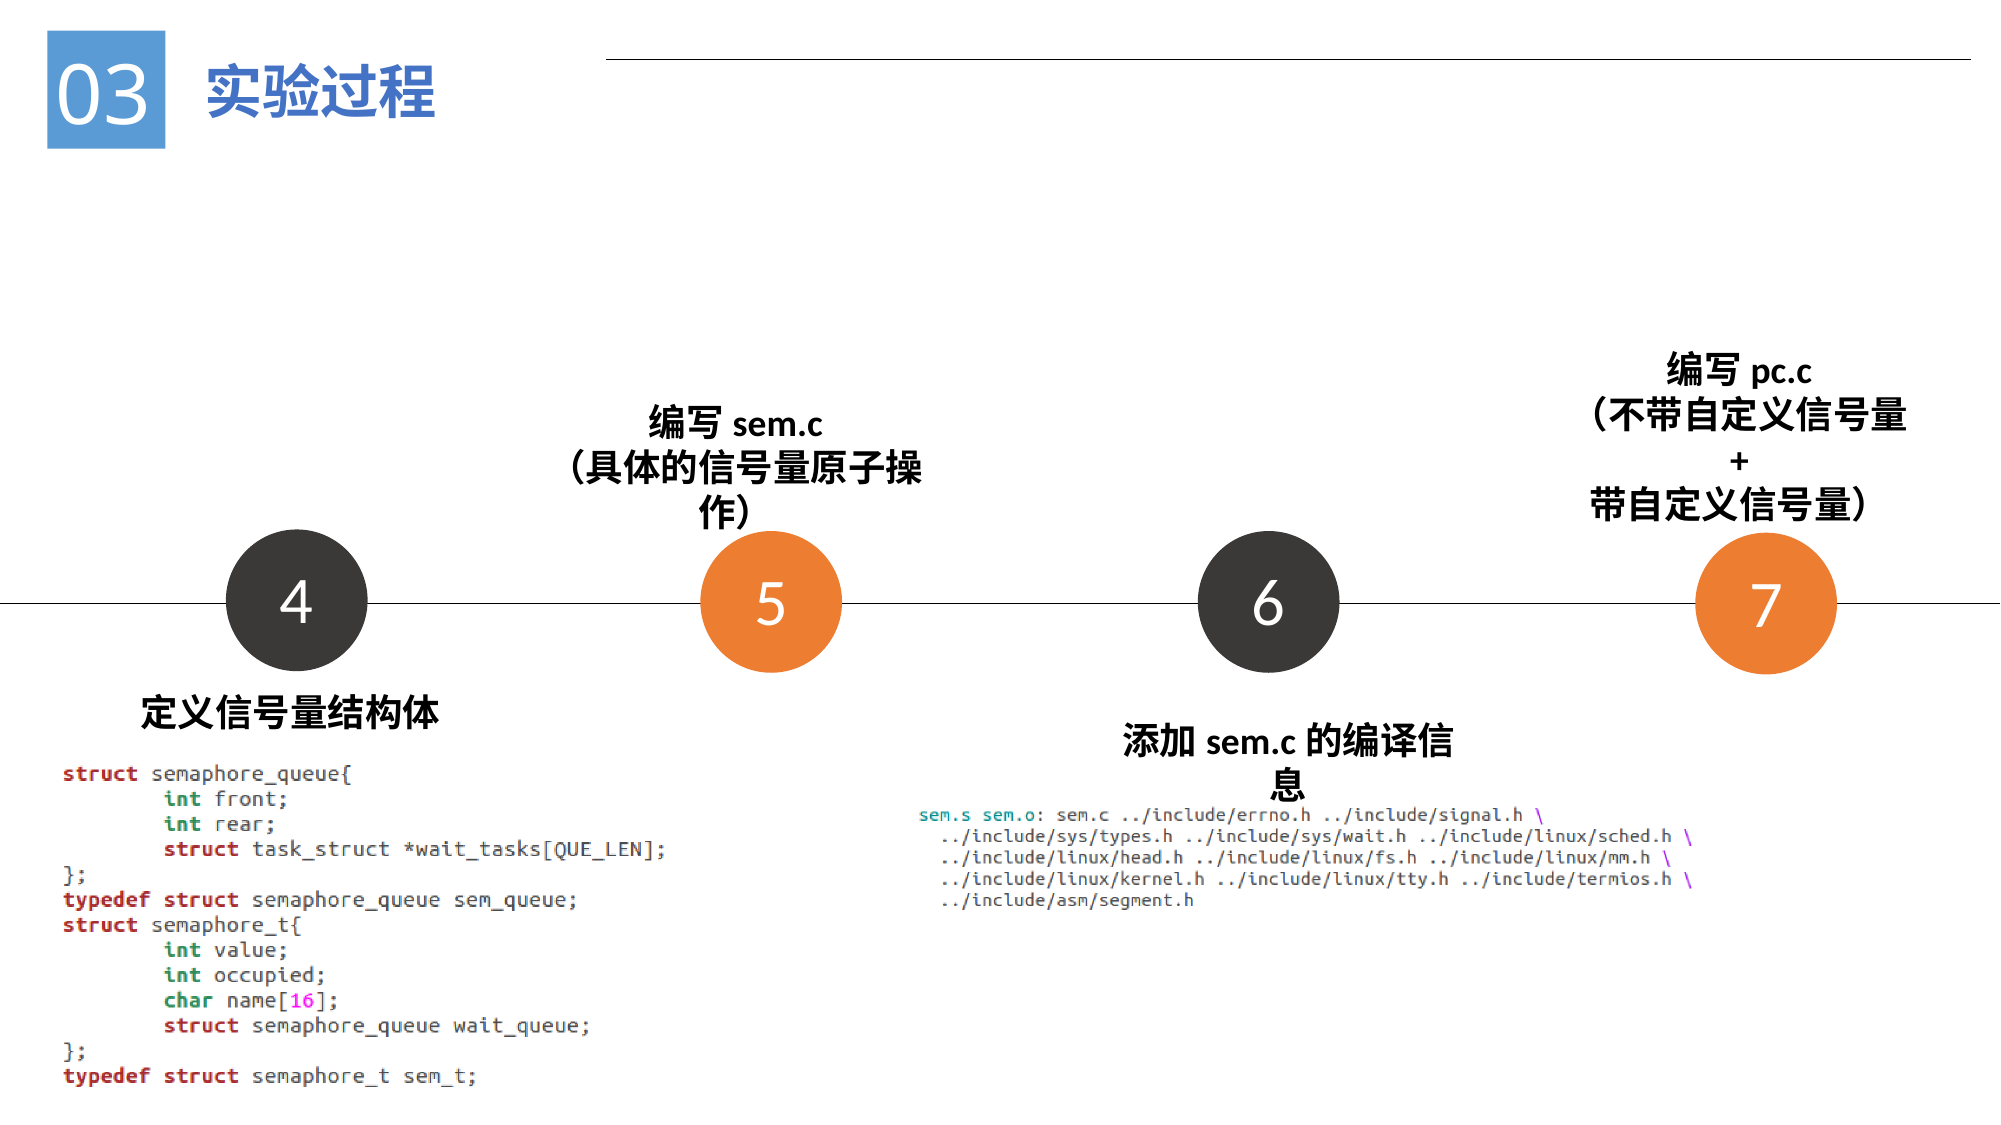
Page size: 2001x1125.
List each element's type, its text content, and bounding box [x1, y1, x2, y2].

picture [54, 758, 673, 1092]
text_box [1197, 530, 1340, 673]
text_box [225, 529, 368, 672]
text_box 编写pc.c （不带自定义信号量 + 带自定义信号量） [1507, 338, 1971, 533]
picture [917, 804, 1700, 913]
text_box 添加sem.c的编译信息 [1089, 709, 1488, 804]
text_box 定义信号量结构体 [103, 681, 477, 741]
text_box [700, 530, 843, 673]
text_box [37, 30, 505, 149]
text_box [1695, 532, 1838, 675]
text_box 编写sem.c （具体的信号量原子操作） [504, 391, 968, 542]
